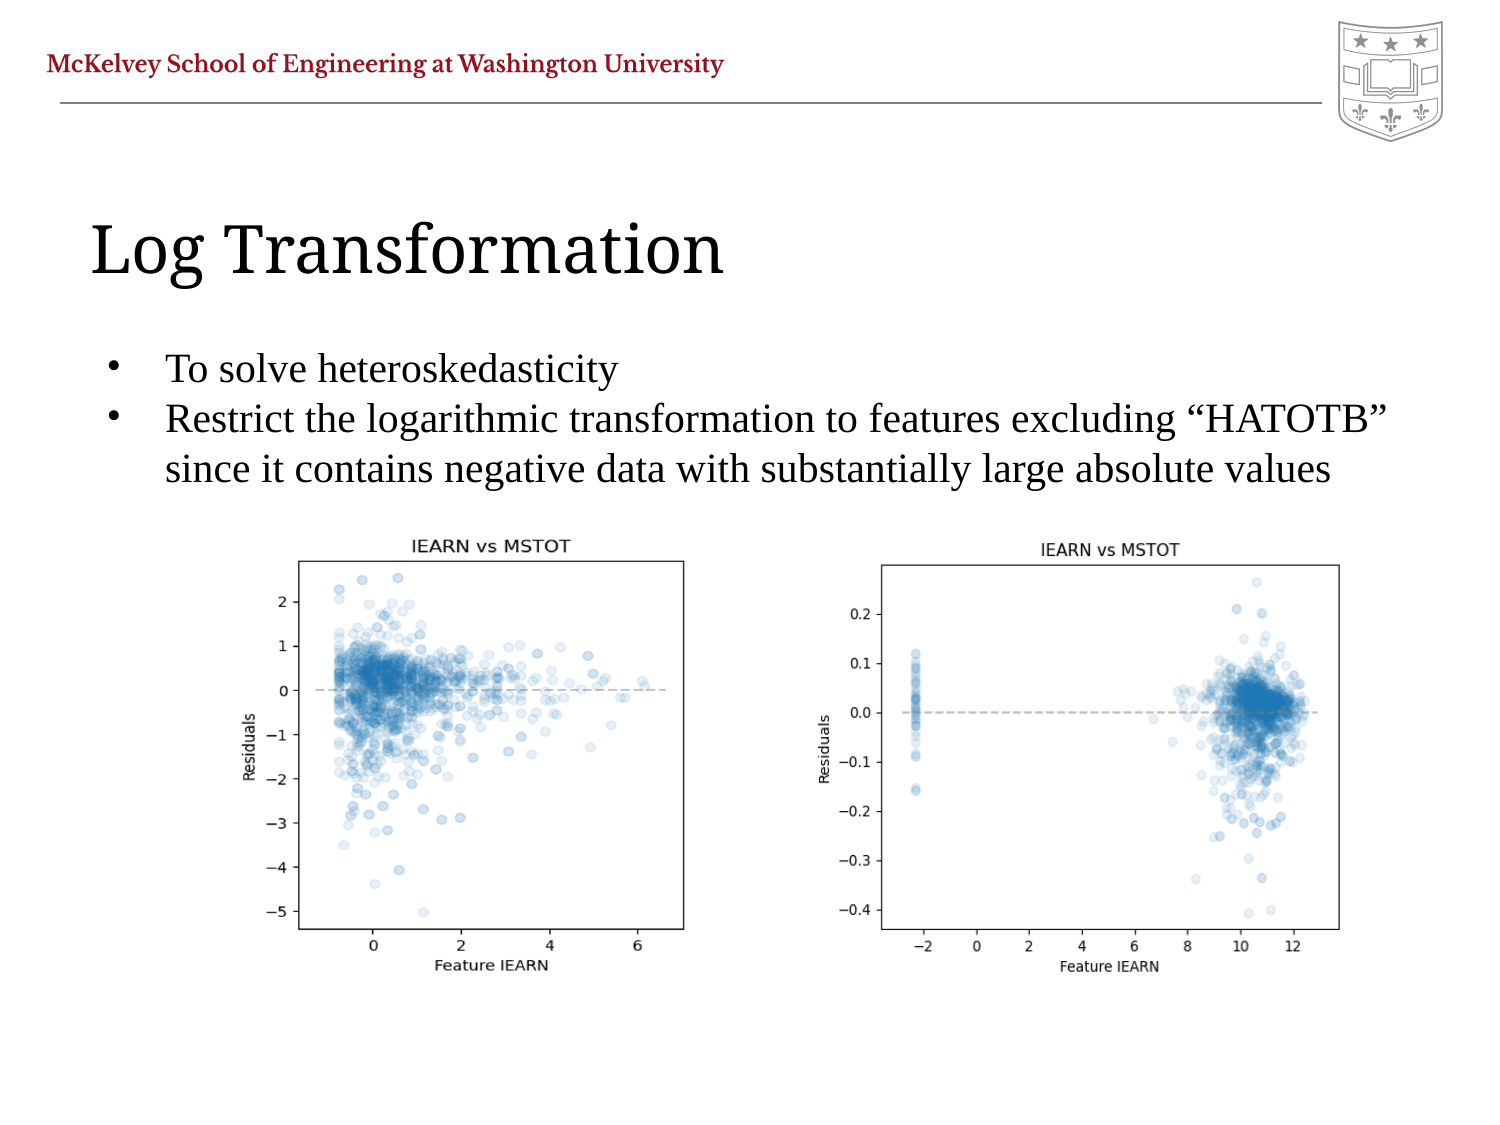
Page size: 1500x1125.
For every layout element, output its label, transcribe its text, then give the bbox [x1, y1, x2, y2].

picture [230, 532, 695, 984]
picture [1338, 21, 1443, 142]
picture [37, 21, 788, 97]
title Log Transformation [75, 192, 1425, 301]
picture [809, 540, 1360, 976]
list To solve heteroskedasticity Restrict the logarithmic transformation to features excluding “HATOTB” since it contains negative data with substantially large absolute values [75, 333, 1425, 1000]
